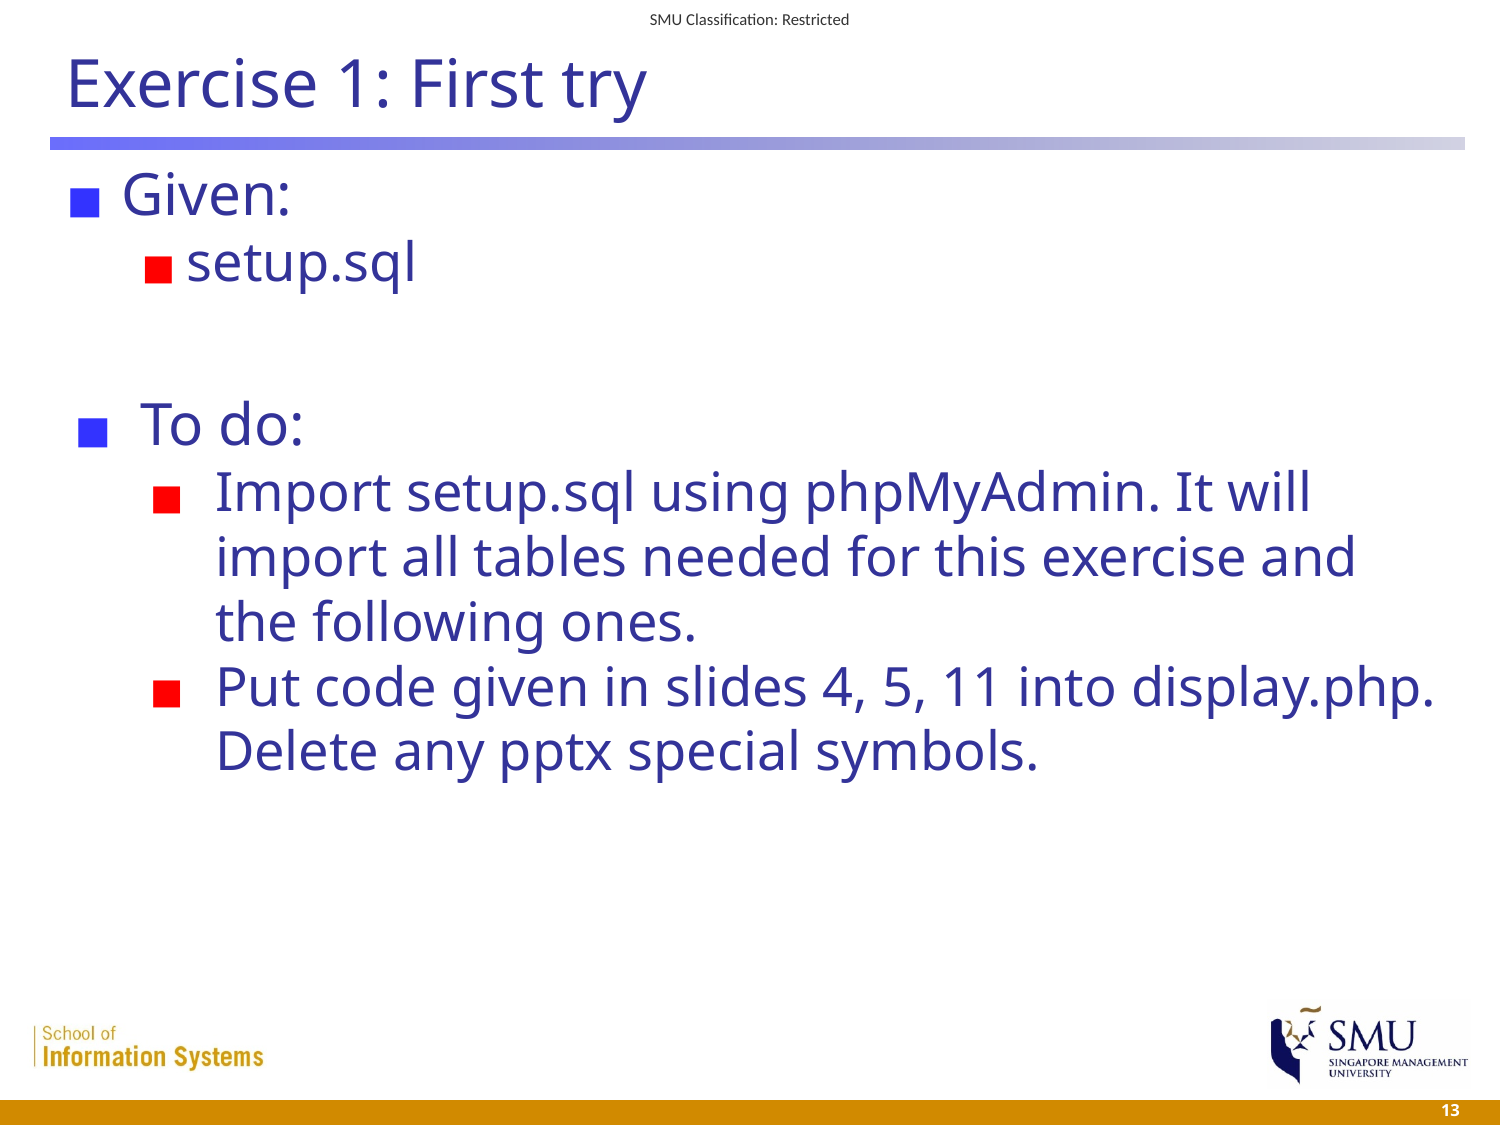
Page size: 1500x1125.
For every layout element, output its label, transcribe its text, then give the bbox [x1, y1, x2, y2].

slide_number 13 [1262, 1072, 1475, 1123]
picture [27, 1012, 267, 1073]
list Given: setup.sql To do: Import setup.sql using phpMyAdmin. It will import all tables needed for this exercise and the following ones. Put code given in slides 4, 5, 11 into display.php. Delete any pptx special symbols. [50, 149, 1463, 1063]
picture [1267, 999, 1471, 1072]
title Exercise 1: First try [50, 24, 1463, 138]
